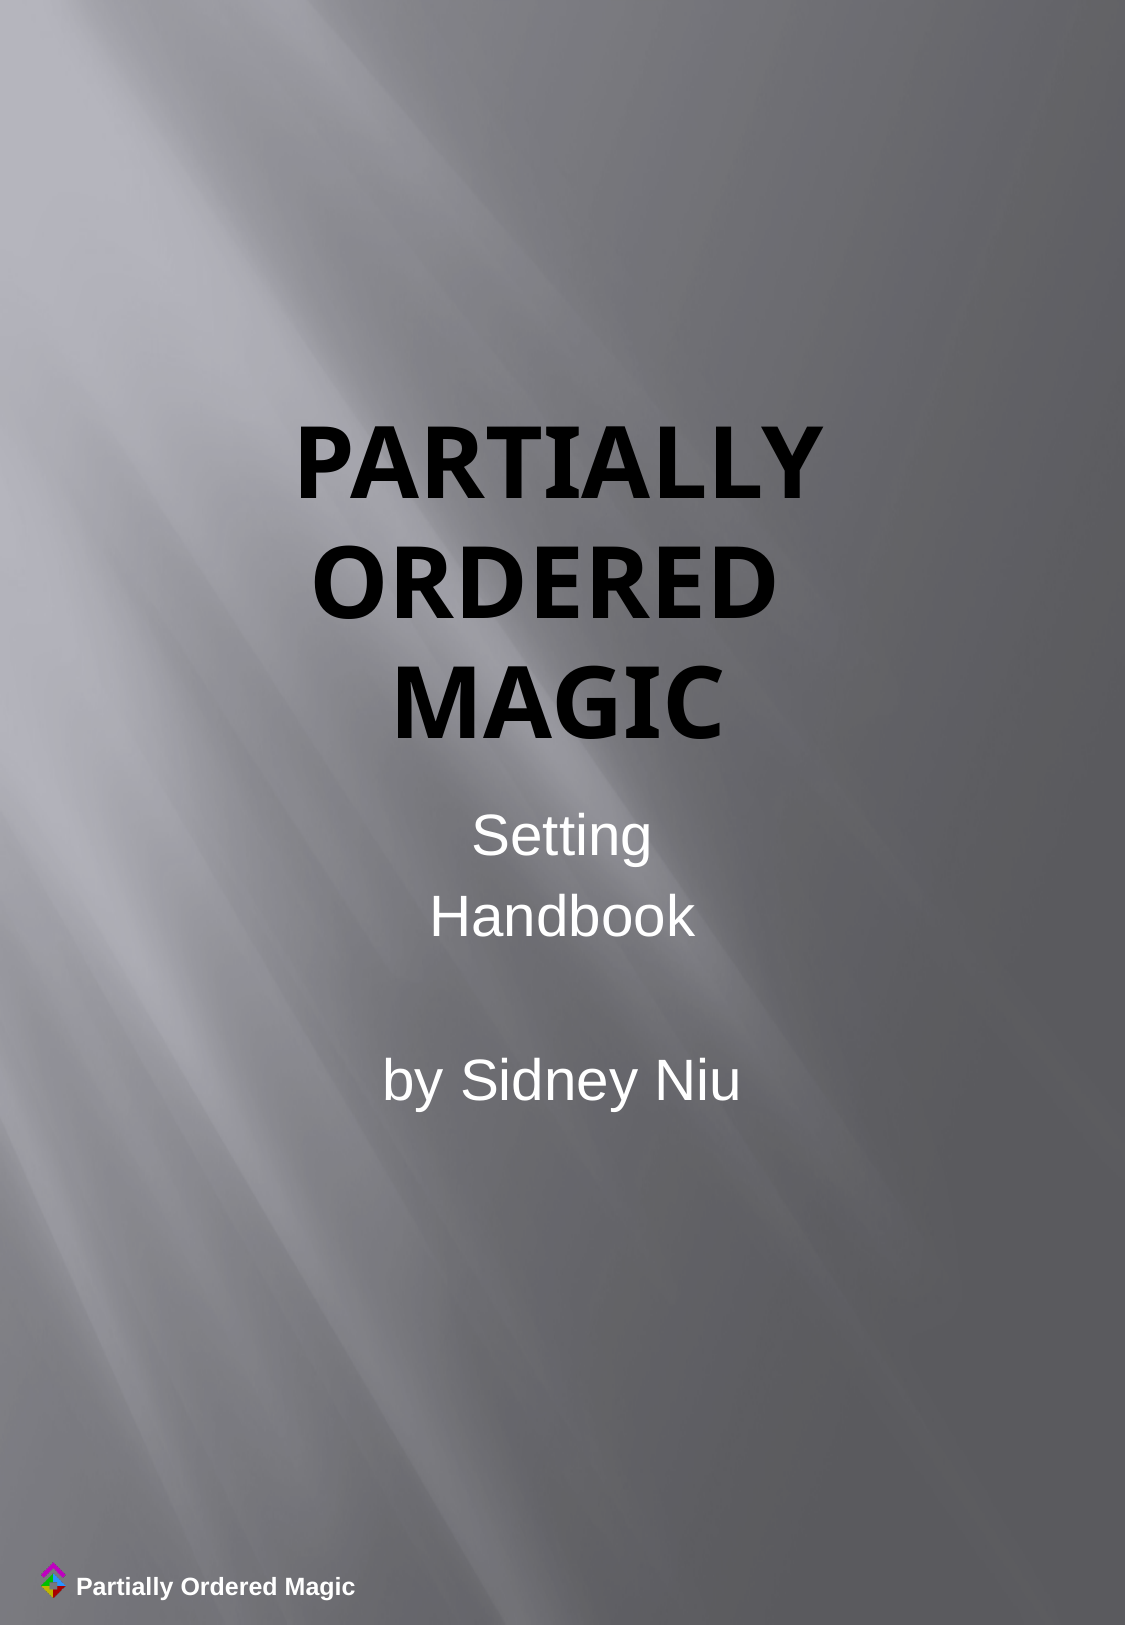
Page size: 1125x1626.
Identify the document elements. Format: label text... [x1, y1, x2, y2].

title Partially Ordered Magic [51, 324, 1065, 759]
picture [35, 1562, 71, 1598]
subtitle Setting Handbook by Sidney Niu [168, 789, 957, 1205]
